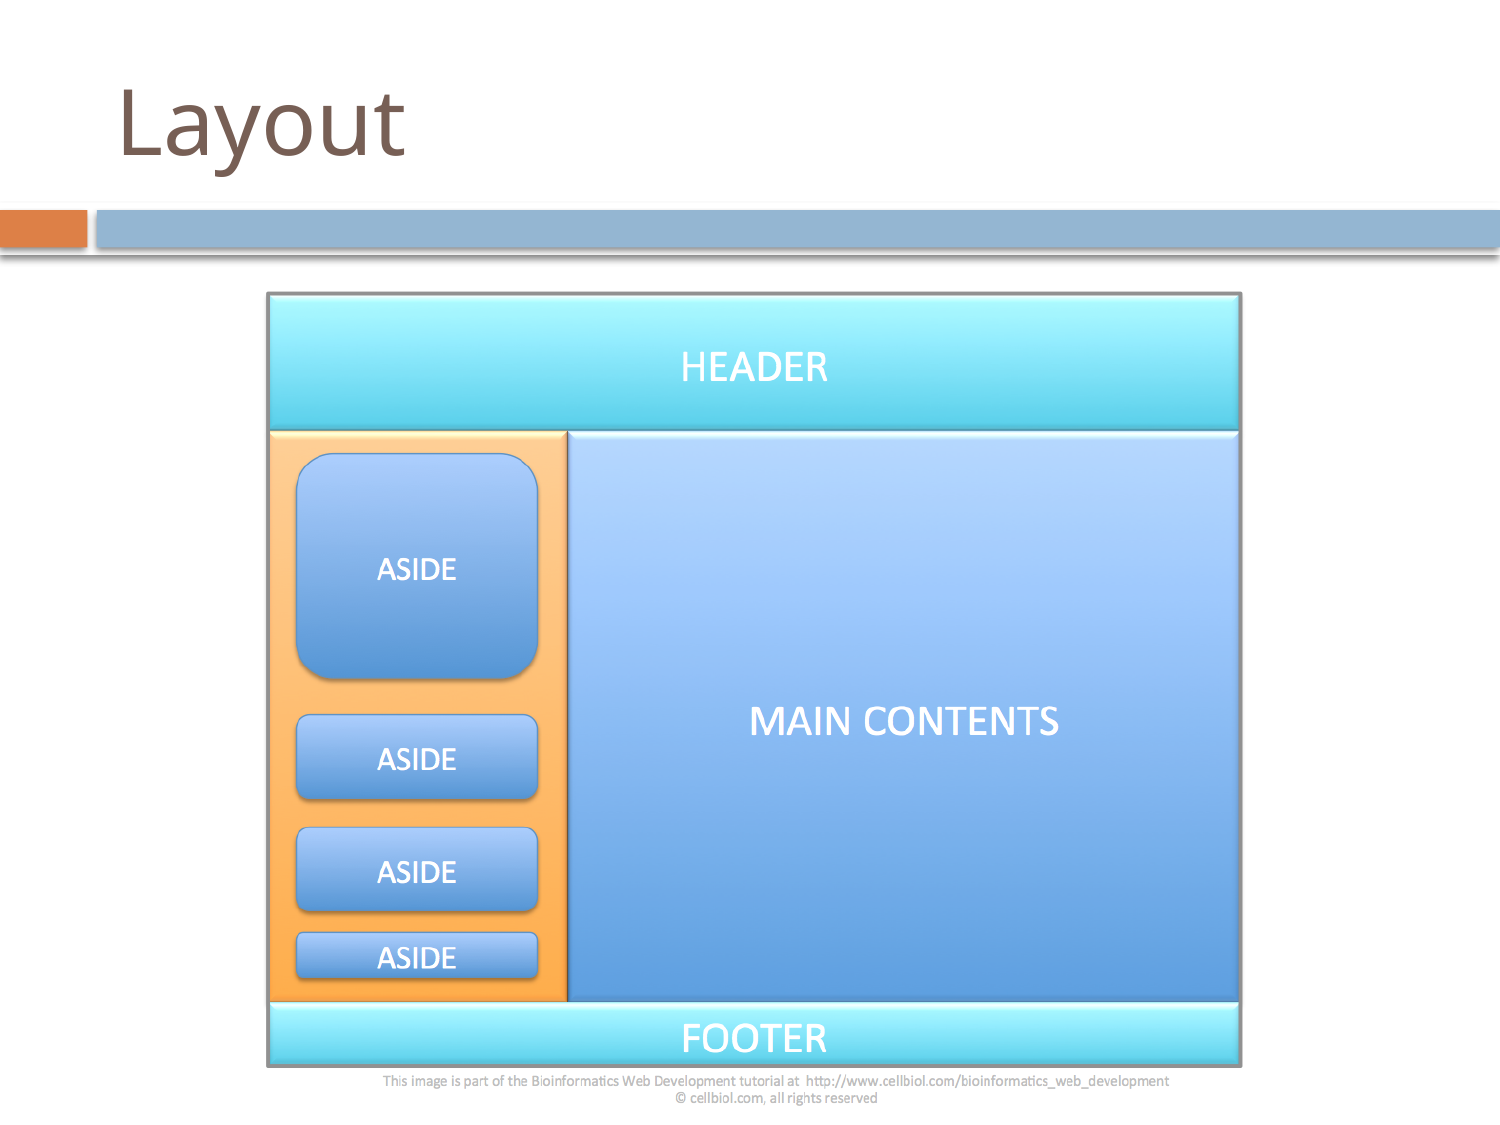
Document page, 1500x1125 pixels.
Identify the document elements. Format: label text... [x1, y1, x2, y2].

picture [258, 284, 1250, 1111]
title Layout [100, 37, 1438, 200]
